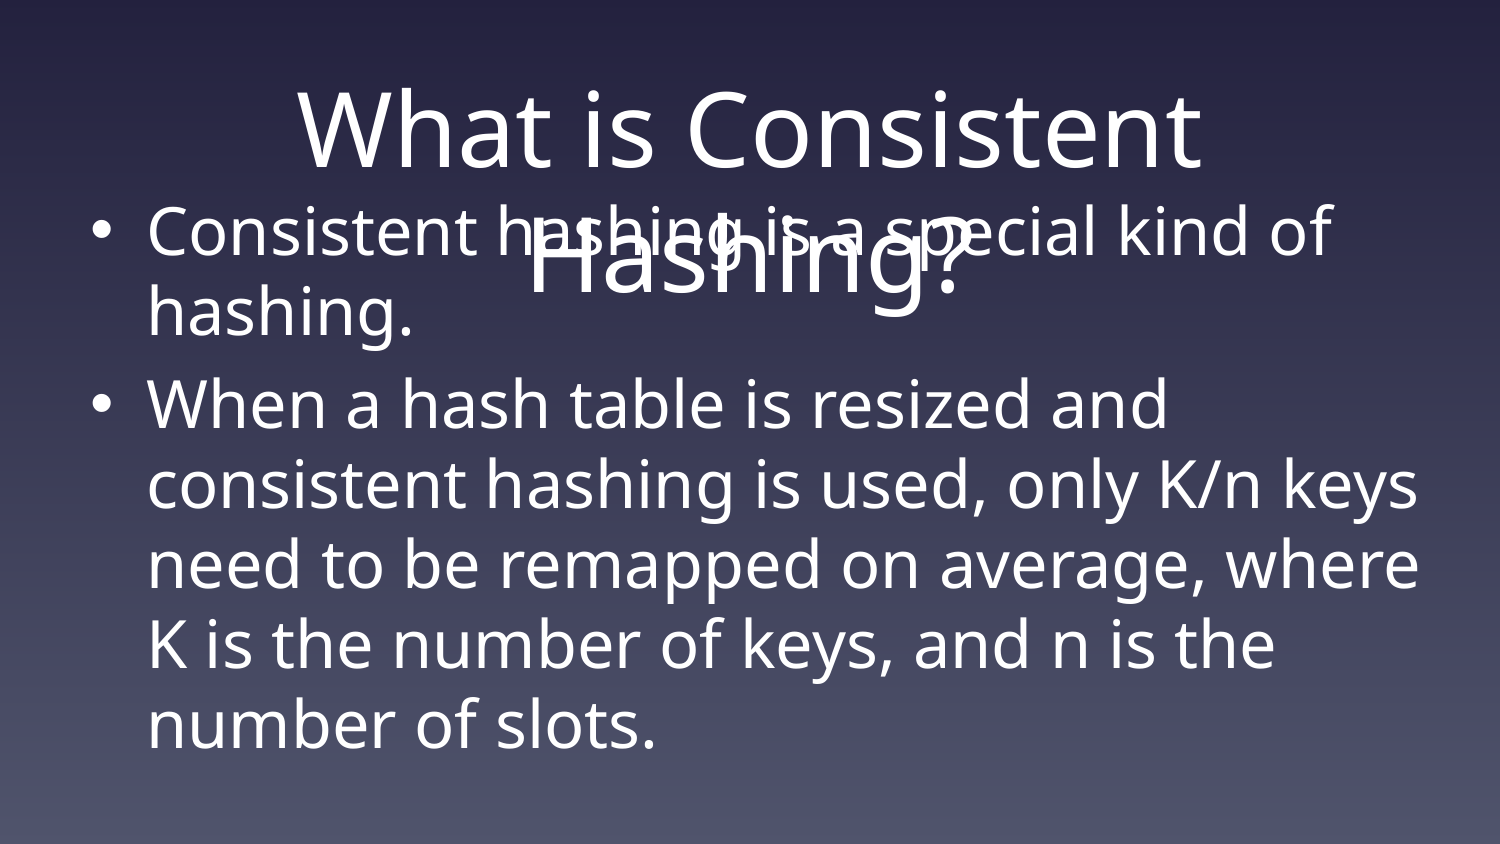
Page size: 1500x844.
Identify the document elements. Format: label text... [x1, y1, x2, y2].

title What is Consistent Hashing? [75, 56, 1425, 196]
list Consistent hashing is a special kind of hashing. When a hash table is resized and consistent hashing is used, only K/n keys need to be remapped on average, where K is the number of keys, and n is the number of slots. [75, 196, 1472, 754]
